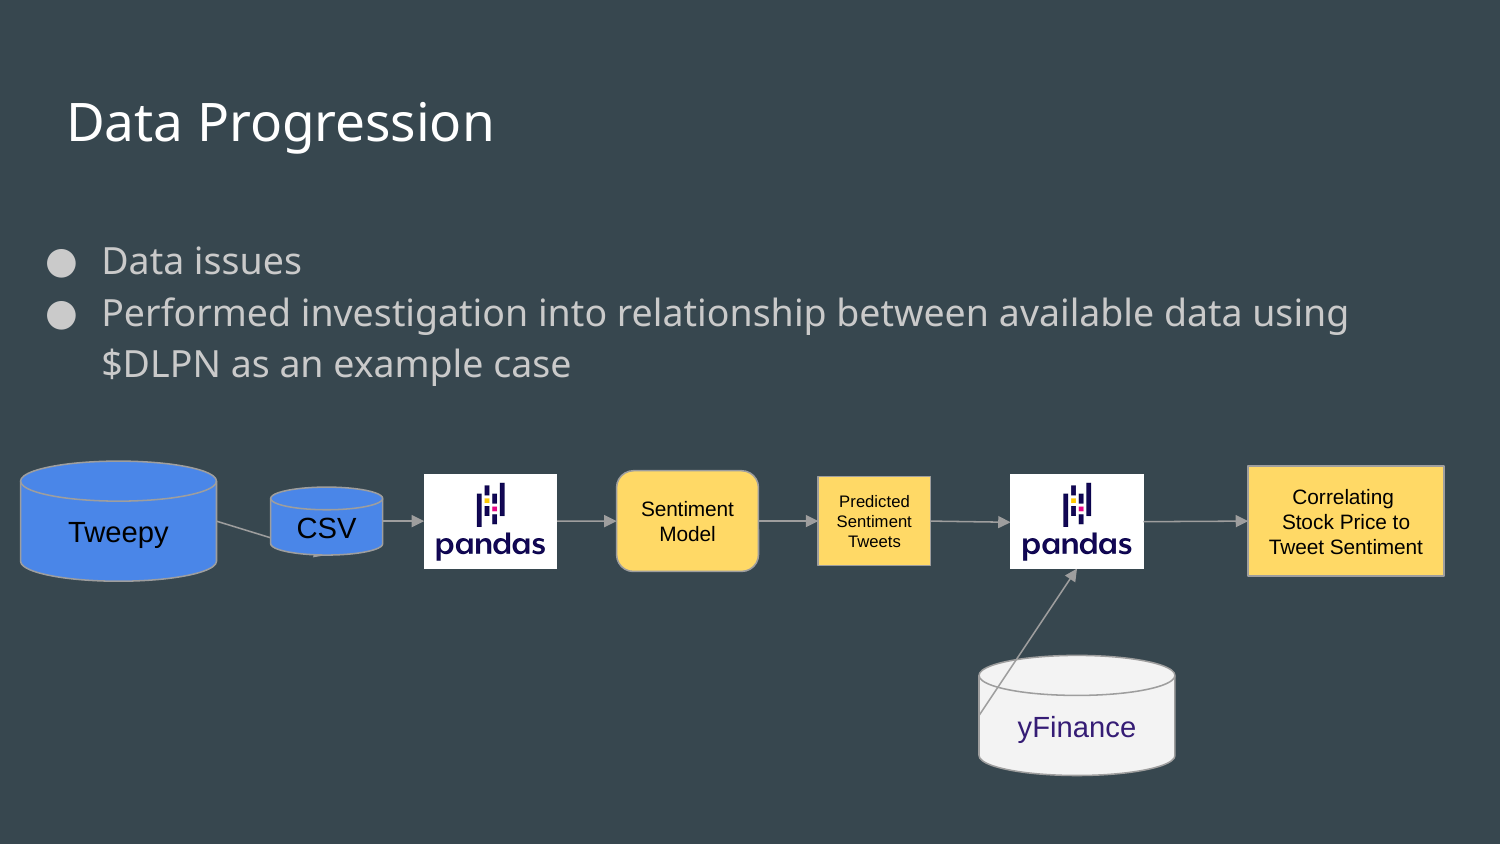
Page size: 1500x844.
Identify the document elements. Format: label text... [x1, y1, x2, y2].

text_box Tweepy [20, 461, 217, 582]
title Data Progression [51, 72, 1449, 167]
text_box Sentiment Model [616, 470, 759, 572]
picture [1010, 474, 1144, 569]
text_box yFinance [979, 655, 1175, 776]
text_box CSV [270, 487, 383, 556]
list Data issues Performed investigation into relationship between available data using $DLPN as an example case [11, 215, 1409, 776]
picture [423, 473, 557, 569]
text_box Predicted Sentiment Tweets [818, 476, 931, 566]
text_box Correlating Stock Price to Tweet Sentiment [1248, 465, 1444, 577]
